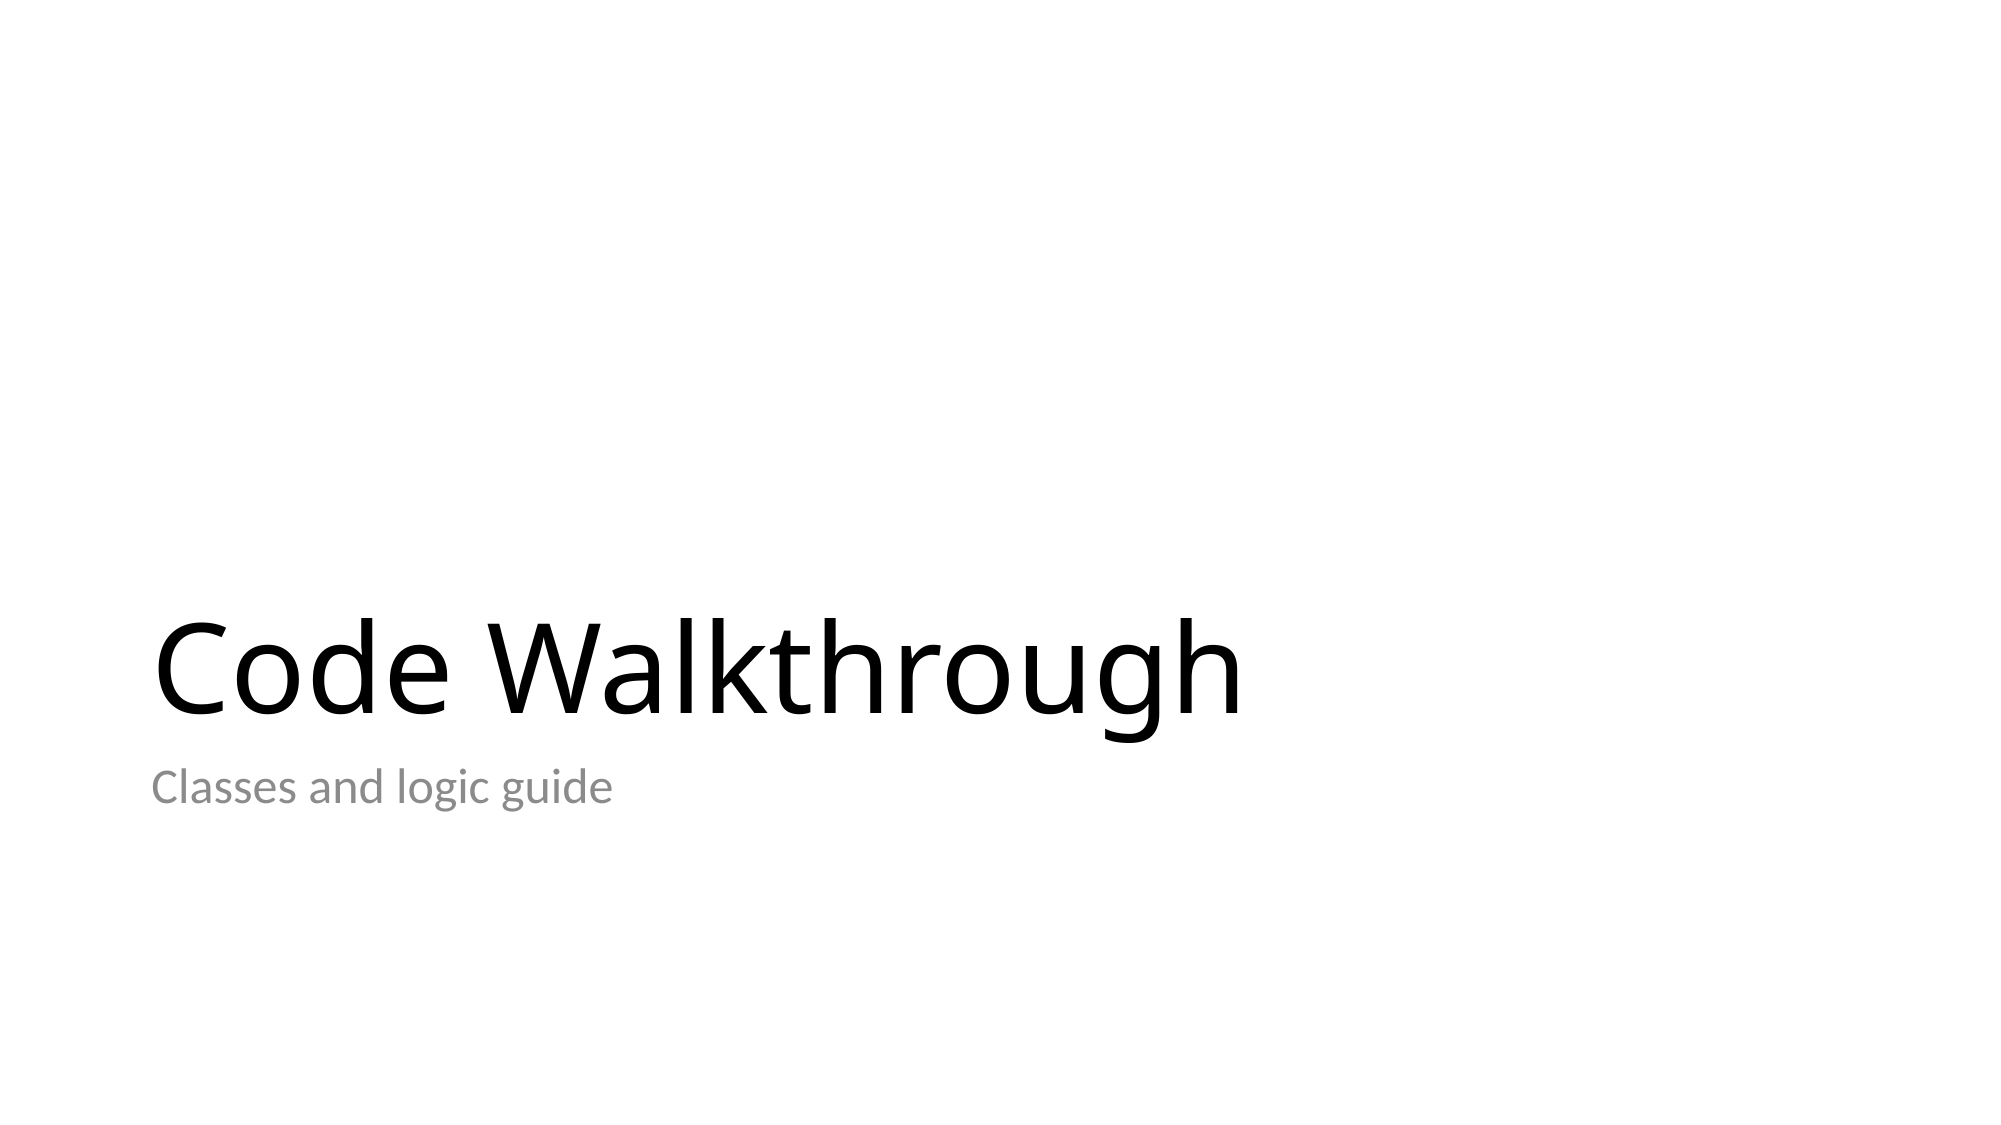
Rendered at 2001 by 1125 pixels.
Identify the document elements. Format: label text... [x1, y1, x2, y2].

list Classes and logic guide [136, 752, 1862, 999]
title Code Walkthrough [136, 280, 1862, 749]
